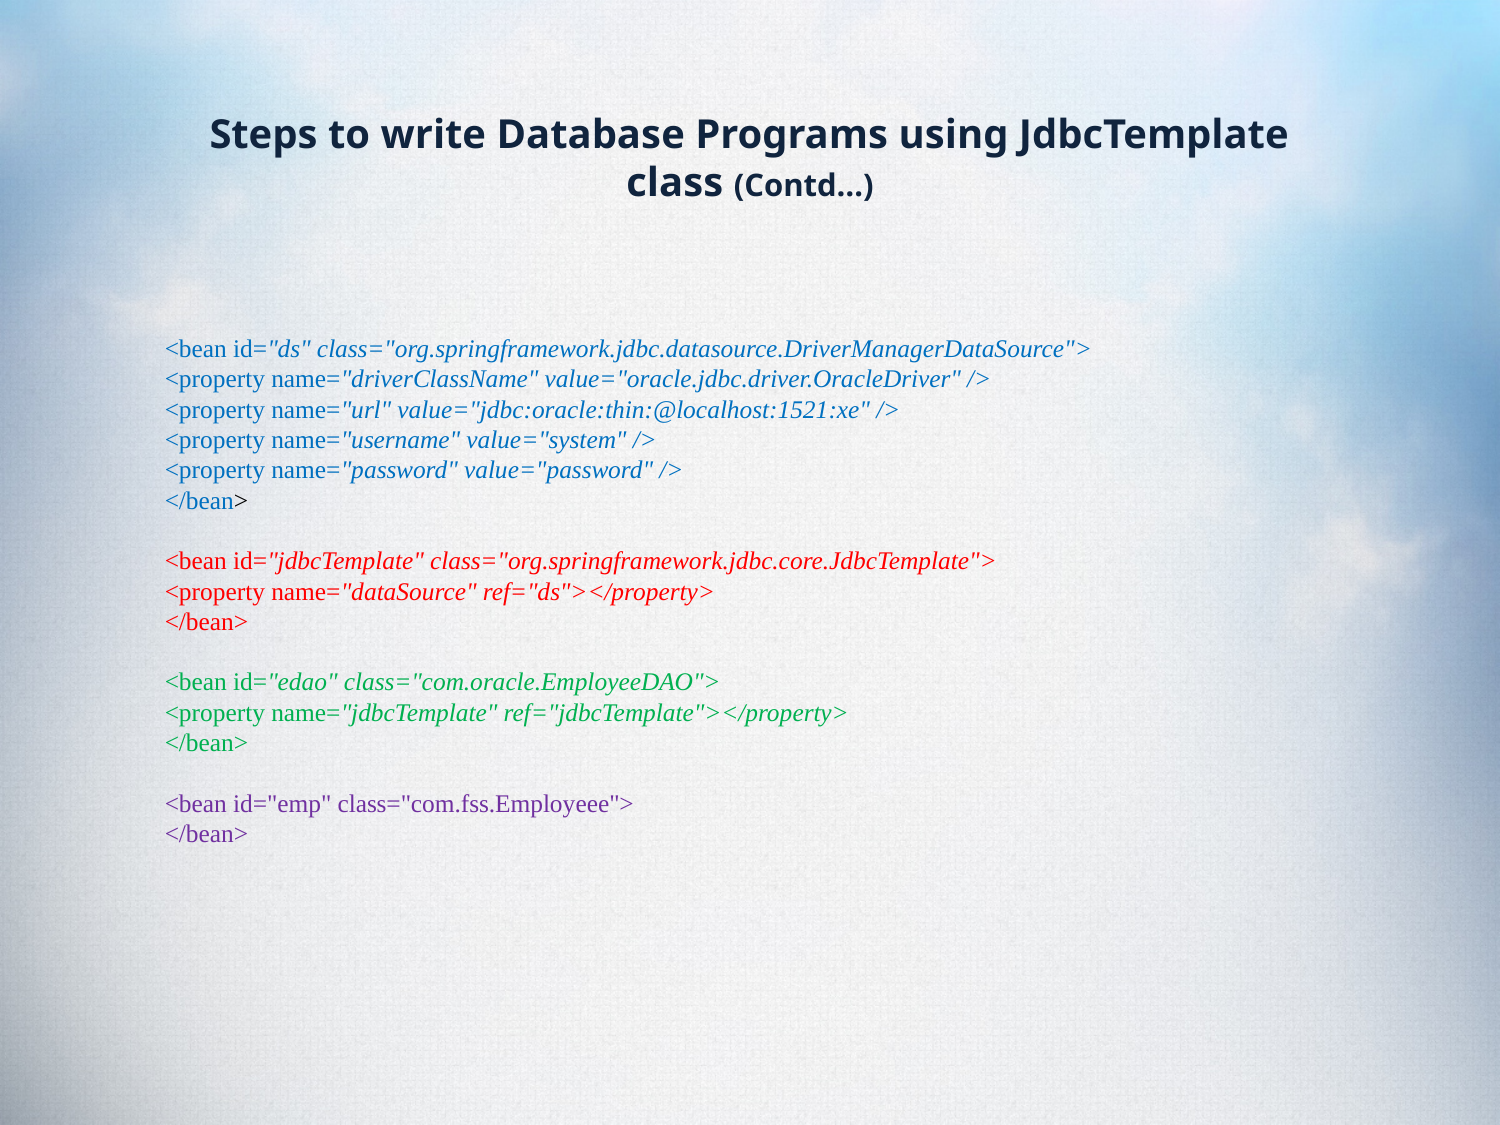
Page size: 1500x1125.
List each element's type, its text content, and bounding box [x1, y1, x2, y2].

picture [0, 0, 1500, 1125]
subtitle <bean id="ds" class="org.springframework.jdbc.datasource.DriverManagerDataSource"> <property name="driverClassName" value="oracle.jdbc.driver.OracleDriver" /> <property name="url" value="jdbc:oracle:thin:@localhost:1521:xe" /> <property name="username" value="system" /> <property name="password" value="password" /> </bean> <bean id="jdbcTemplate" class="org.springframework.jdbc.core.JdbcTemplate"> <property name="dataSource" ref="ds"></property> </bean> <bean id="edao" class="com.oracle.EmployeeDAO"> <property name="jdbcTemplate" ref="jdbcTemplate"></property> </bean> <bean id="emp" class="com.fss.Employeee"> </bean> [150, 324, 1350, 875]
title Steps to write Database Programs using JdbcTemplate class (Contd…) [150, 99, 1350, 213]
